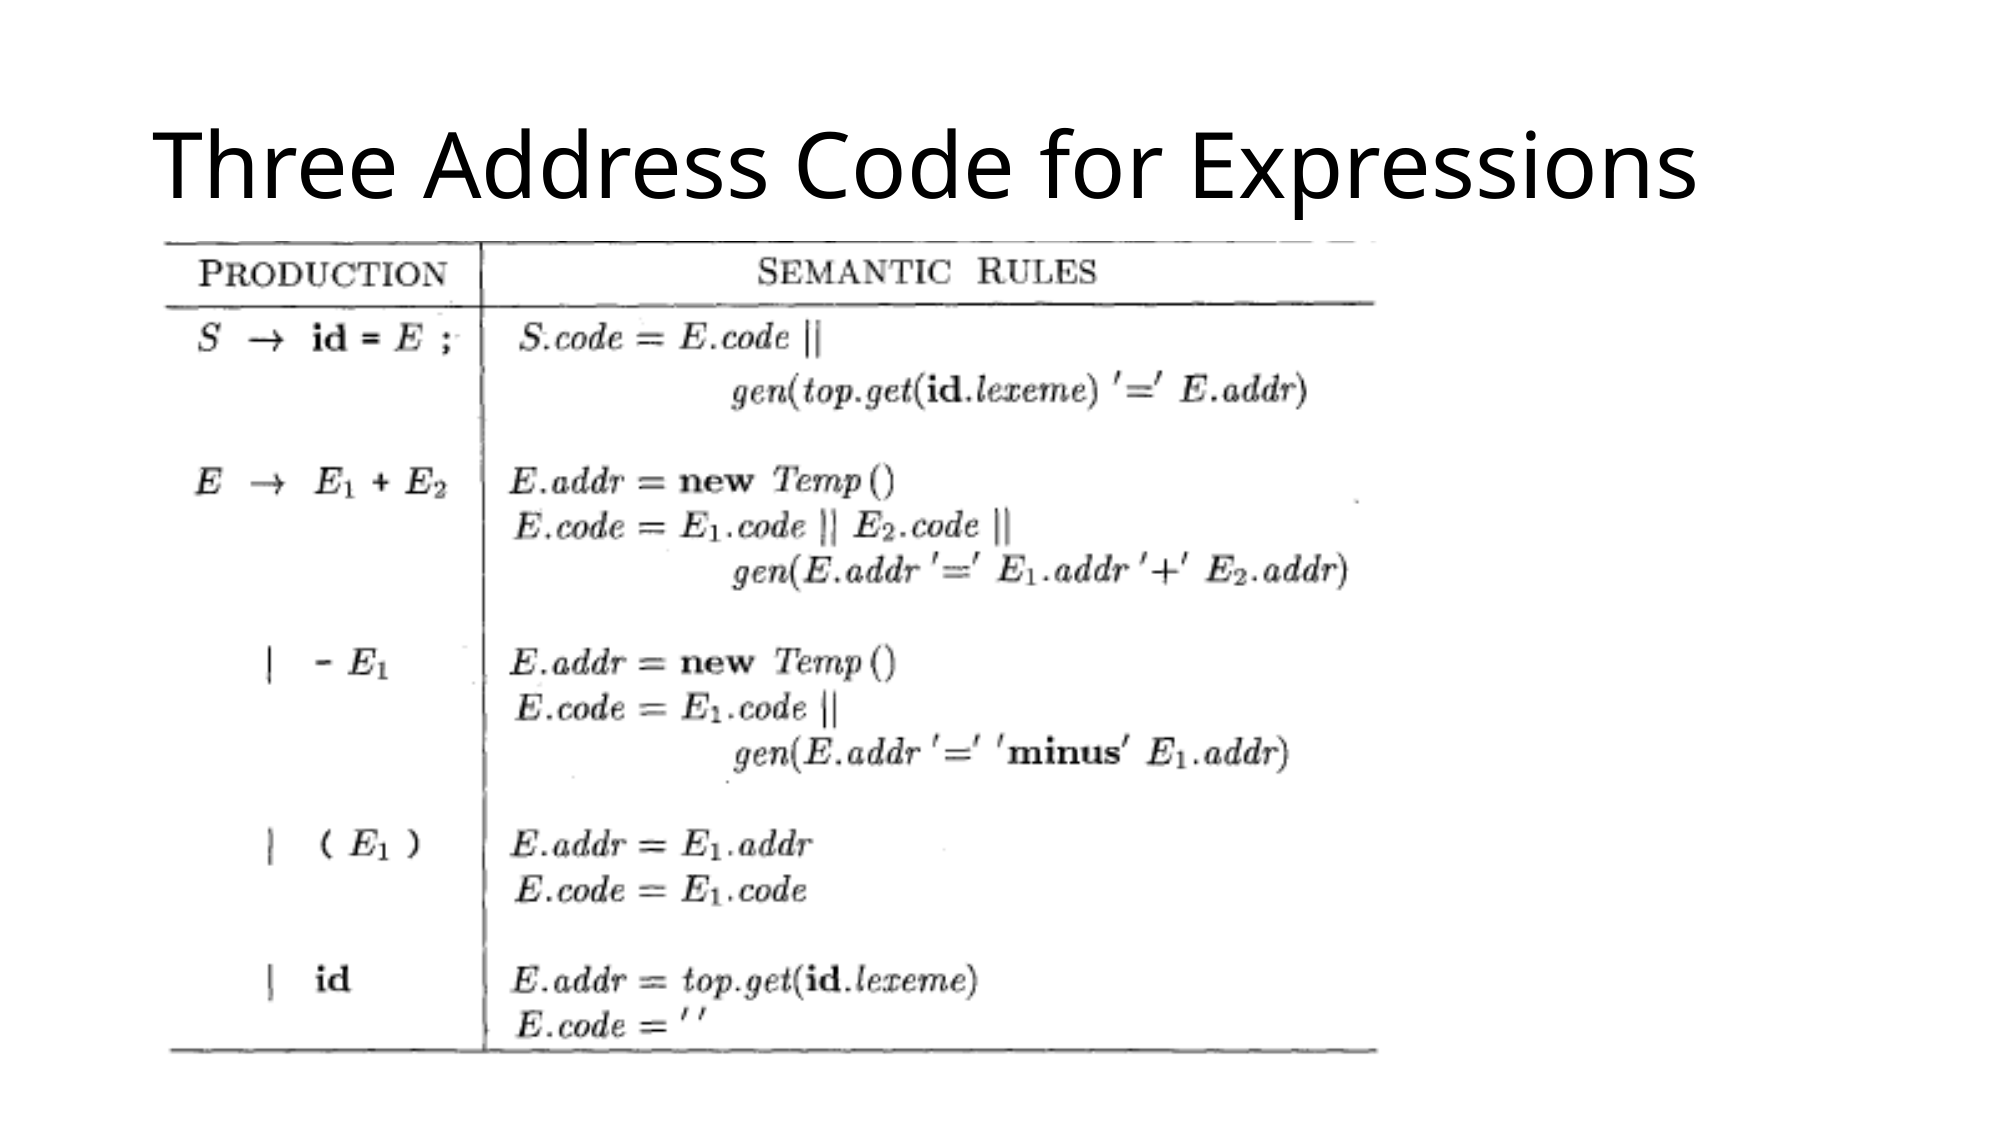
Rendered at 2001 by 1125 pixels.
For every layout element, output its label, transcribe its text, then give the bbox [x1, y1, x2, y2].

picture [137, 241, 1422, 1068]
title Three Address Code for Expressions [137, 59, 1863, 278]
